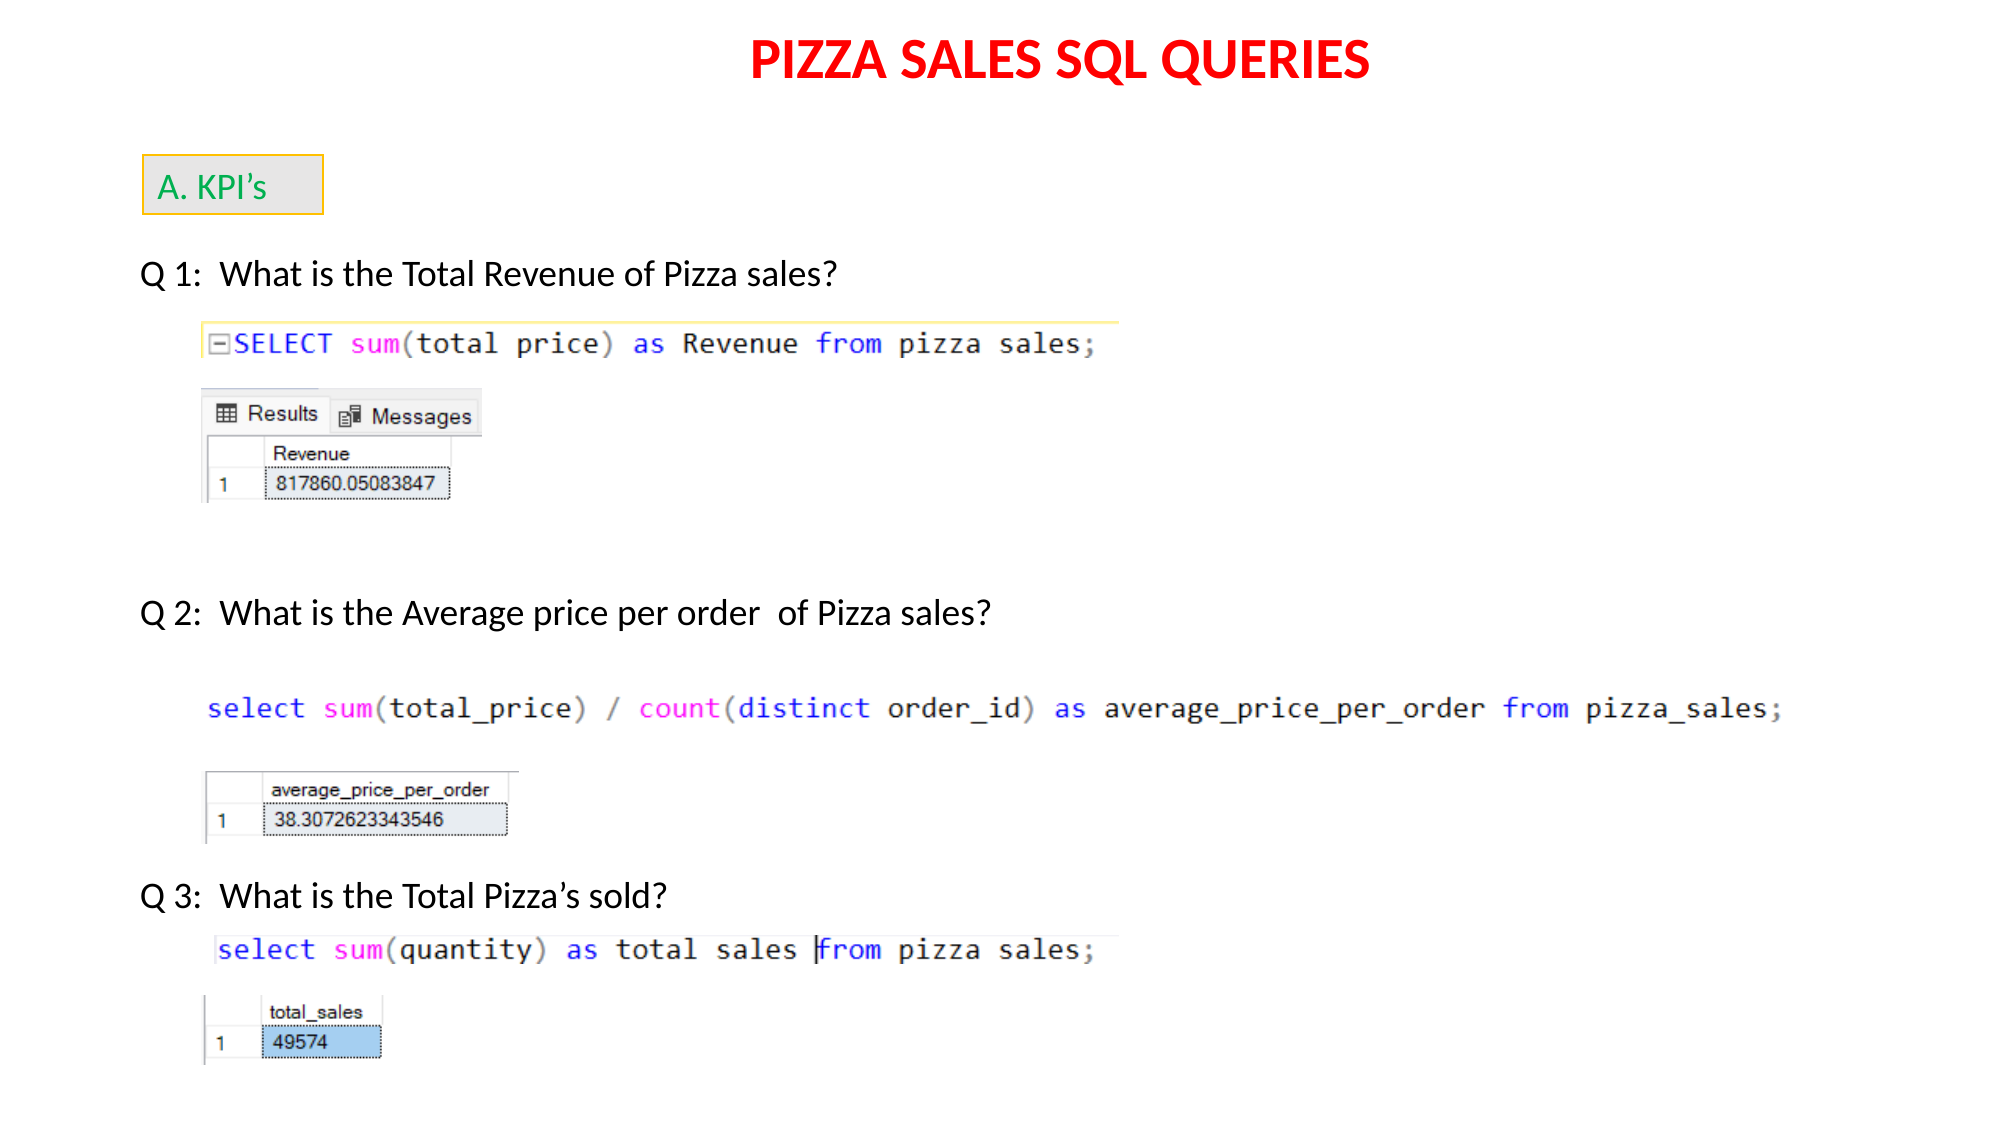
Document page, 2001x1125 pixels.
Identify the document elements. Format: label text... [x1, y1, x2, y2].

text_box PIZZA SALES SQL QUERIES [735, 13, 1572, 98]
text_box Q 1: What is the Total Revenue of Pizza sales? [125, 241, 1471, 301]
text_box Q 2: What is the Average price per order of Pizza sales? [125, 580, 1471, 641]
picture [201, 388, 482, 503]
picture [214, 934, 1119, 964]
picture [201, 995, 393, 1065]
text_box Q 3: What is the Total Pizza’s sold? [125, 864, 1471, 924]
picture [199, 691, 1801, 728]
picture [201, 771, 519, 844]
picture [201, 321, 1119, 358]
text_box A. KPI’s [142, 154, 324, 215]
